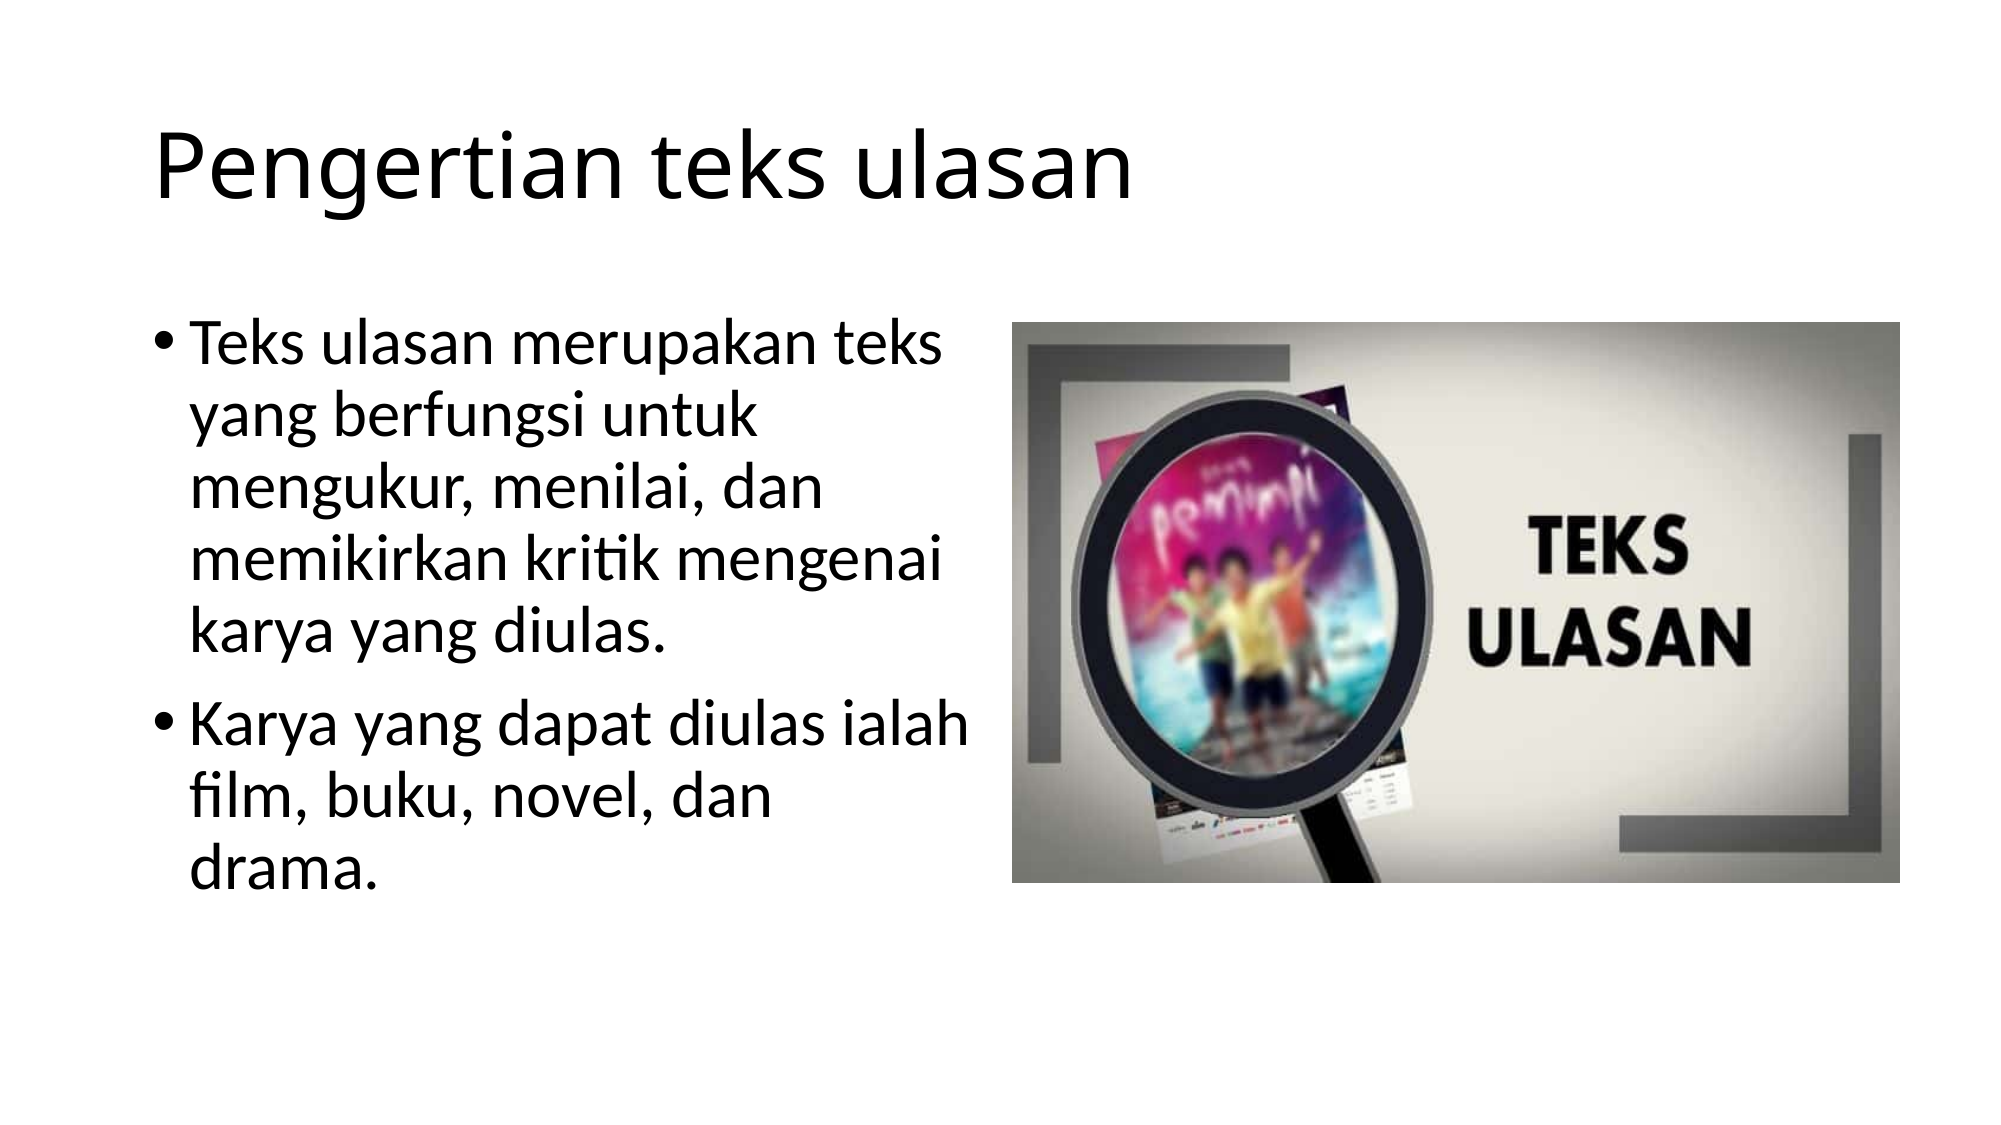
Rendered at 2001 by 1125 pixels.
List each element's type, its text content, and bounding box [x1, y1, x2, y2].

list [1012, 322, 1900, 883]
title Pengertian teks ulasan [137, 59, 1863, 278]
list Teks ulasan merupakan teks yang berfungsi untuk mengukur, menilai, dan memikirkan kritik mengenai karya yang diulas. Karya yang dapat diulas ialah film, buku, novel, dan drama. [137, 299, 988, 1014]
